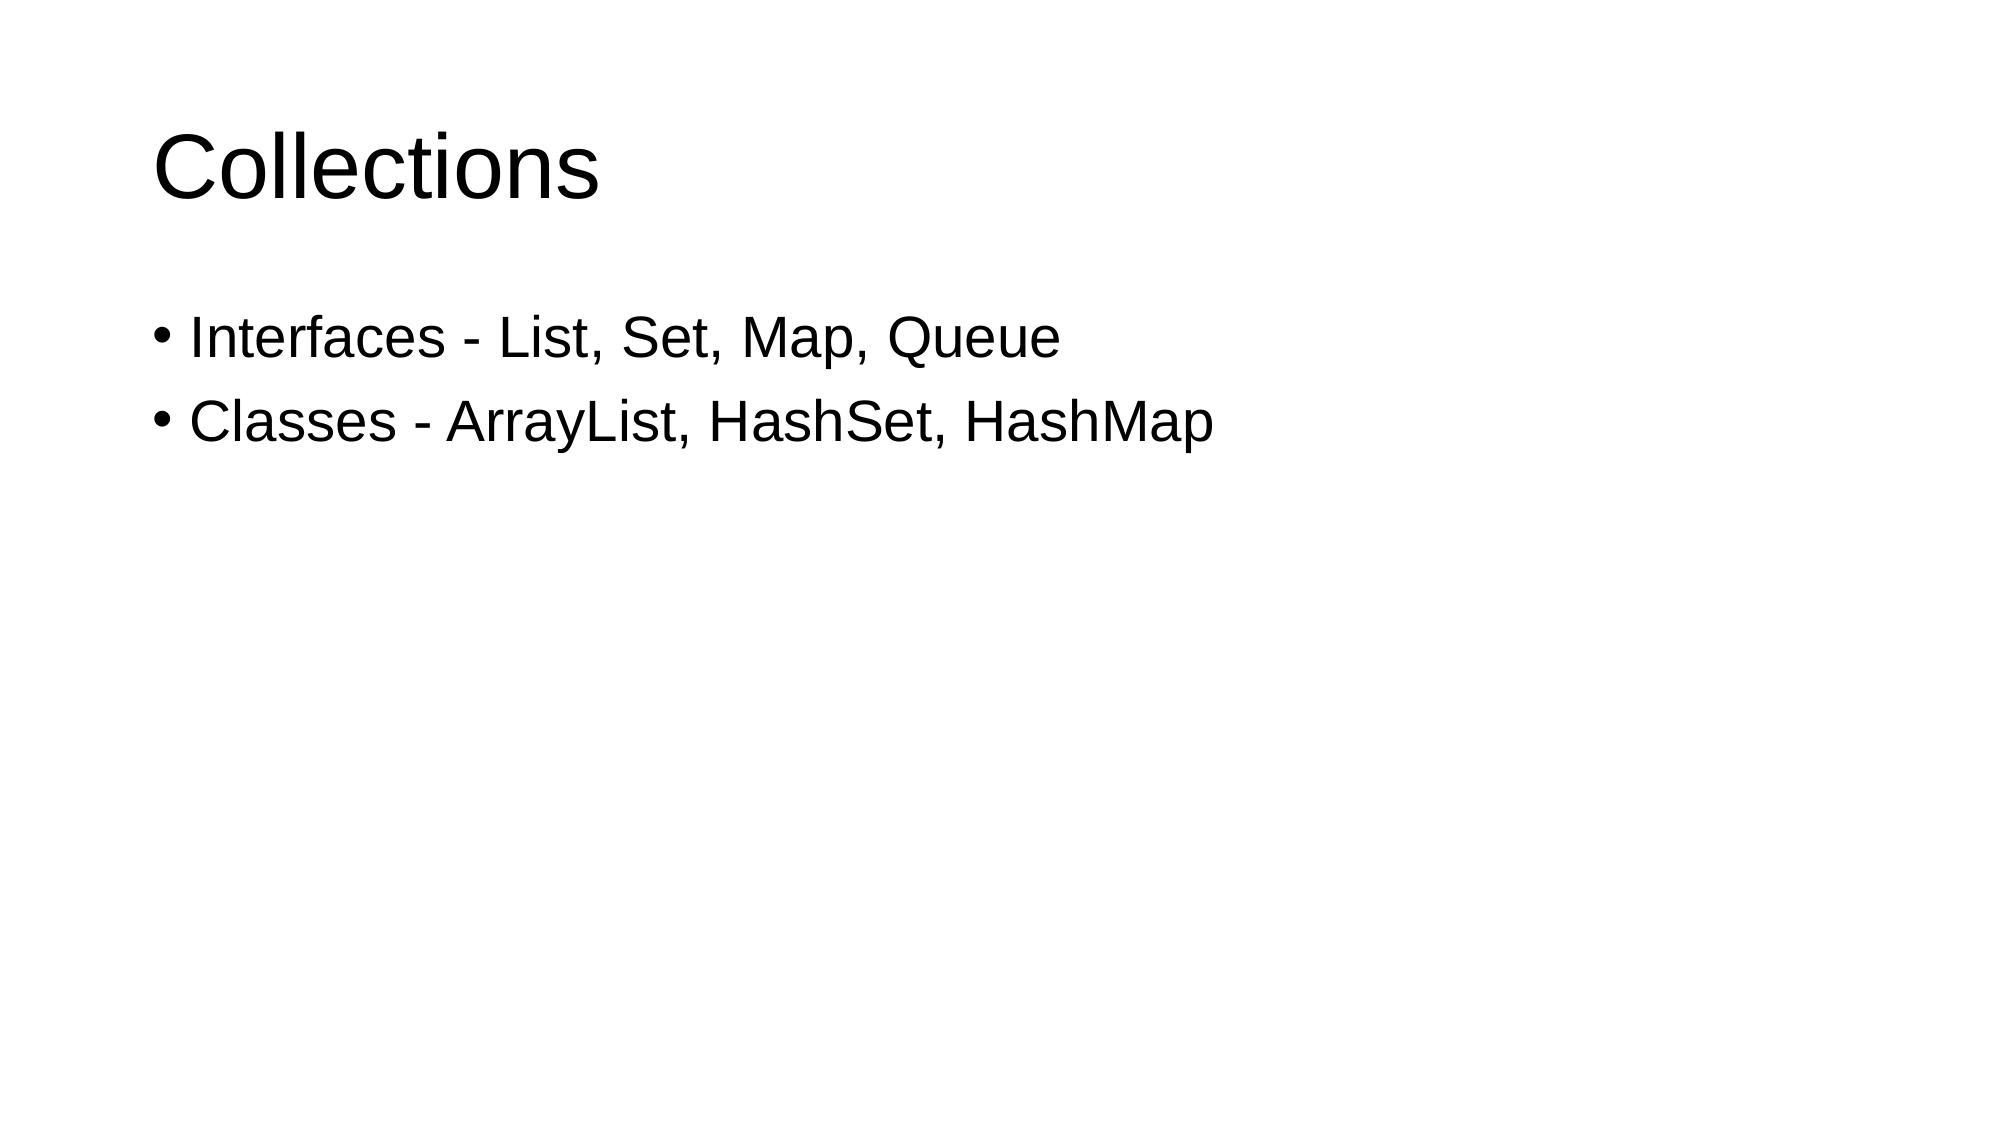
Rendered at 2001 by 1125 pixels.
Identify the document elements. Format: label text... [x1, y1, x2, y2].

list Interfaces - List, Set, Map, Queue Classes - ArrayList, HashSet, HashMap [137, 299, 1863, 1014]
title Collections [137, 59, 1863, 278]
